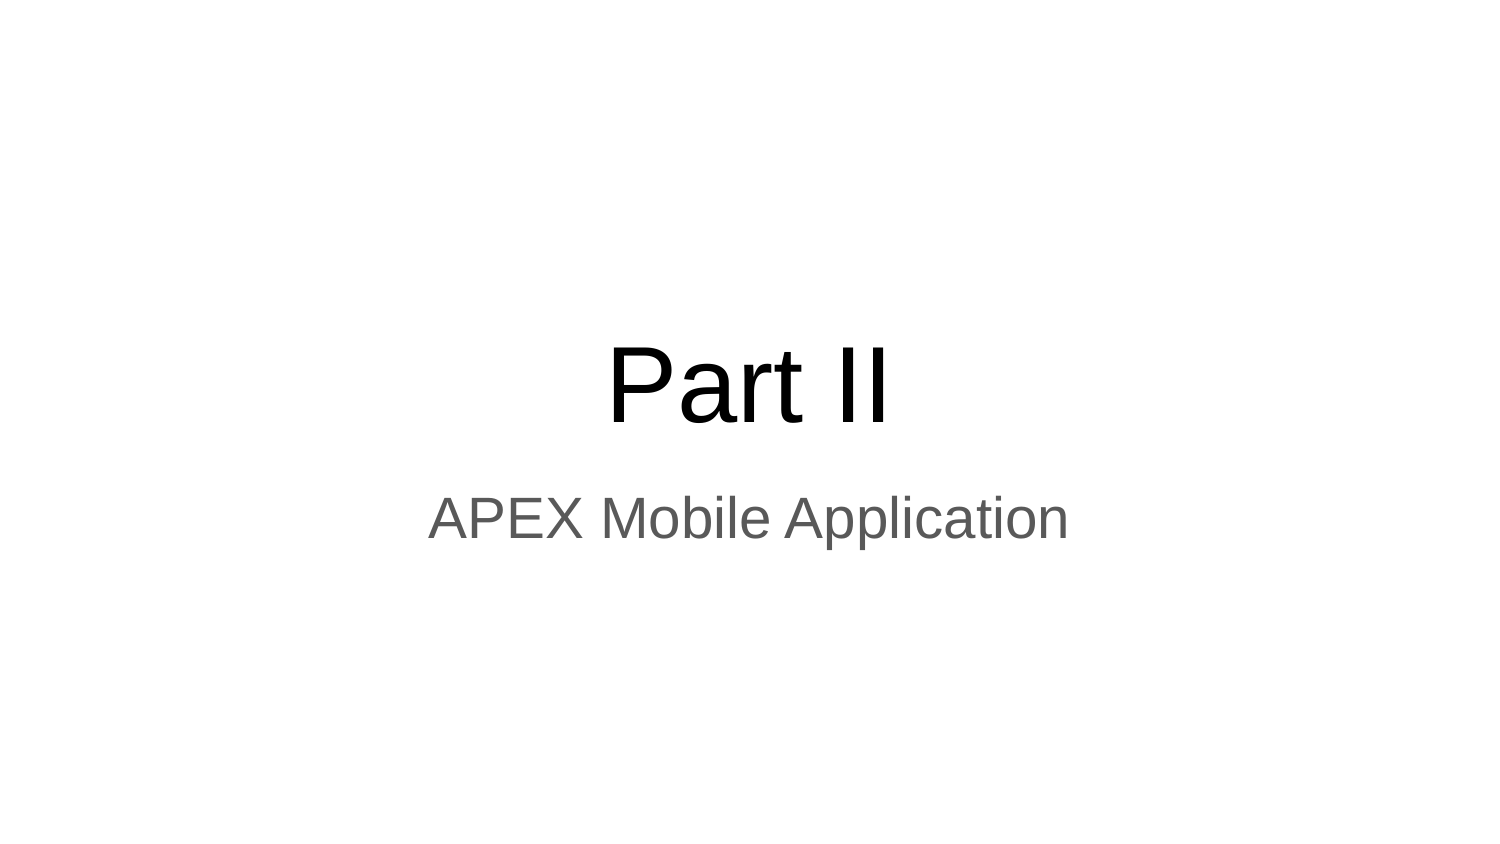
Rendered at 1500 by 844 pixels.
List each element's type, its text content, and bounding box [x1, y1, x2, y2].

subtitle APEX Mobile Application [51, 464, 1449, 595]
title Part II [51, 122, 1449, 459]
